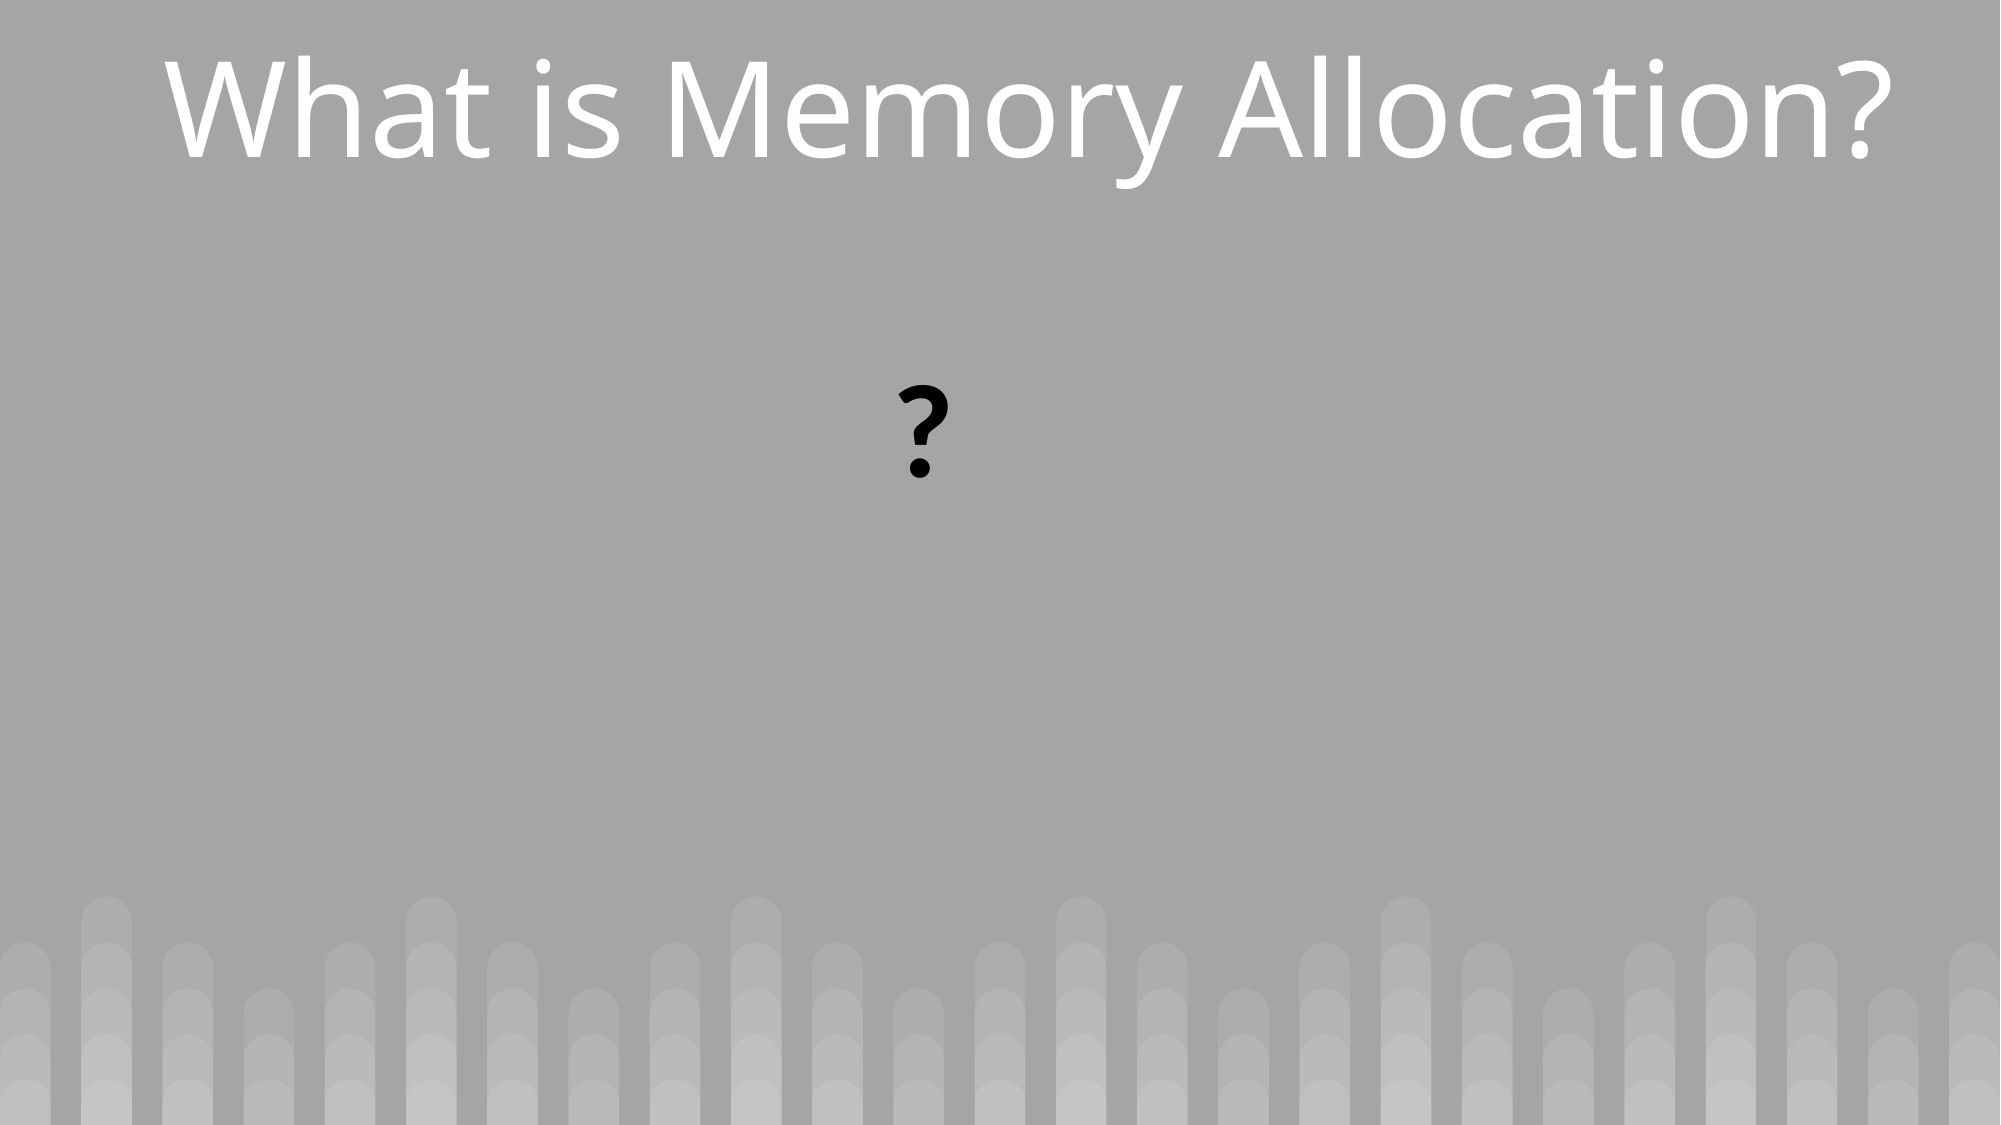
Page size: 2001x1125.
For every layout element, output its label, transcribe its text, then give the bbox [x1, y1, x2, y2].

text_box ? [357, 220, 1490, 784]
title What is Memory Allocation? [78, 22, 1981, 206]
